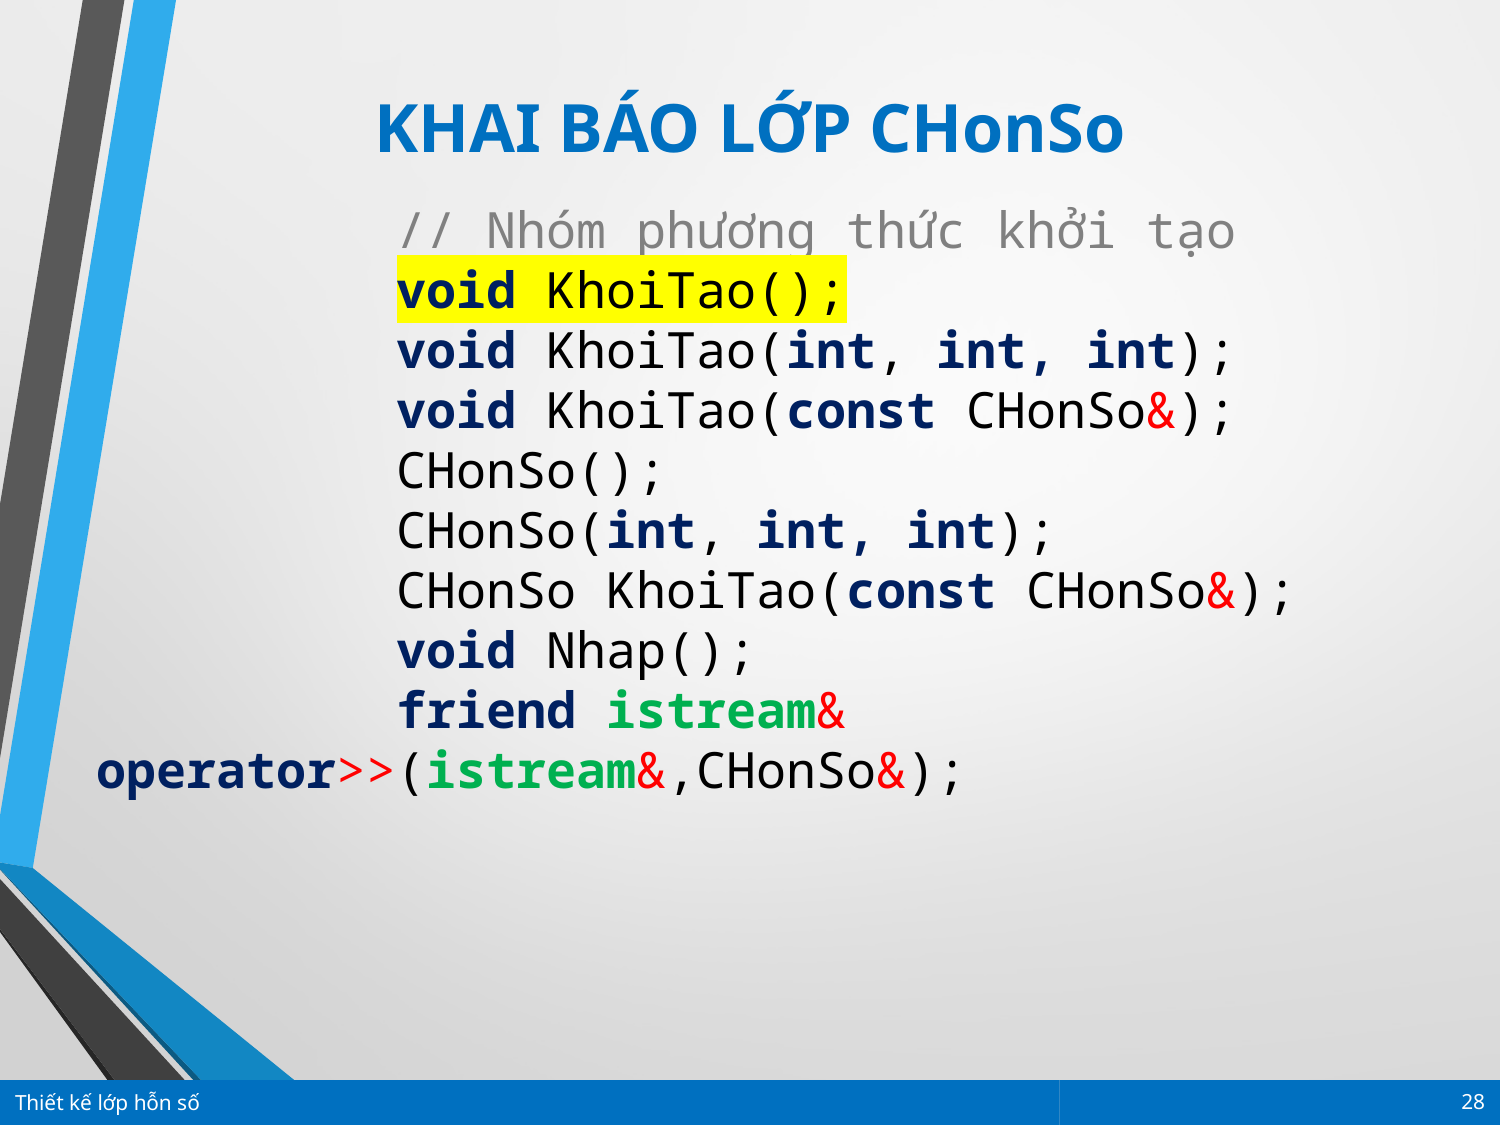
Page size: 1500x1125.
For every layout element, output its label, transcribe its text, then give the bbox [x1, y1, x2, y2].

text_box // Nhóm phương thức khởi tạo void KhoiTao(); void KhoiTao(int, int, int); void KhoiTao(const CHonSo&); CHonSo(); CHonSo(int, int, int); CHonSo KhoiTao(const CHonSo&); void Nhap(); friend istream& operator>>(istream&,CHonSo&); [81, 191, 1500, 807]
text_box KHAI BÁO LỚP CHonSo [286, 78, 1214, 174]
slide_number 28 [1059, 1080, 1500, 1125]
footer Thiết kế lớp hỗn số [0, 1080, 1059, 1125]
text_box [686, 489, 837, 640]
